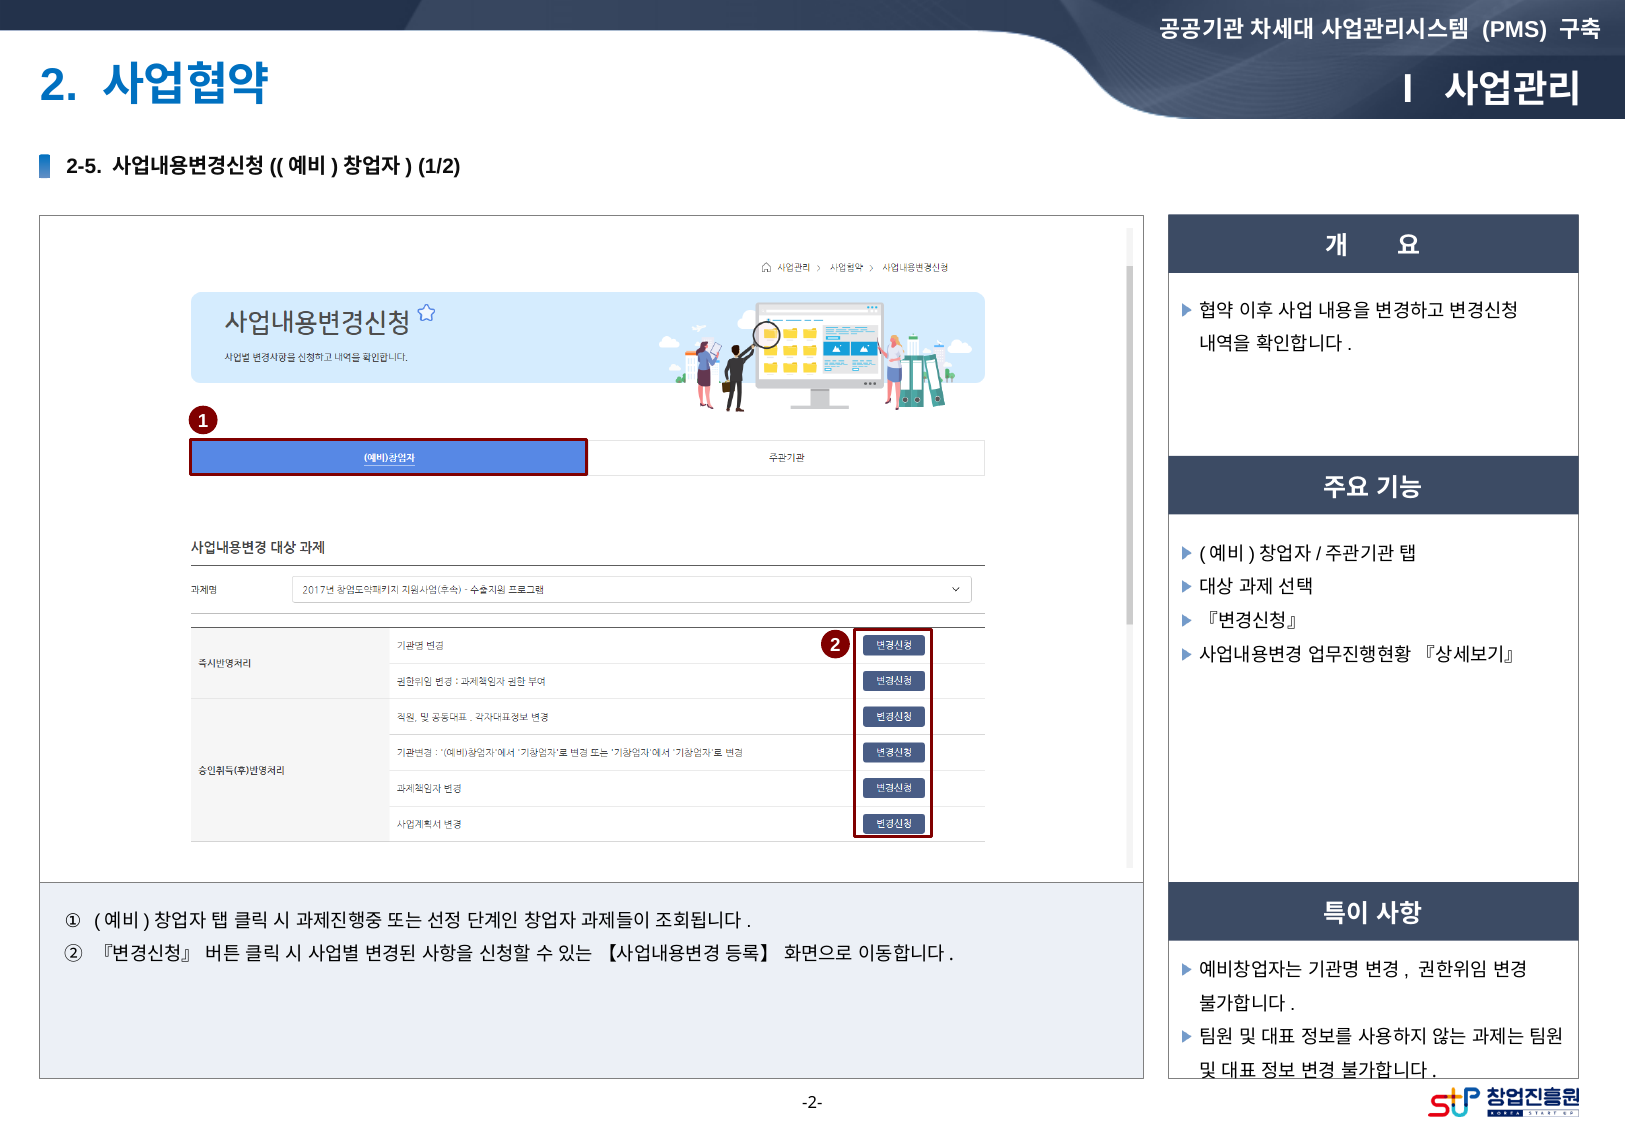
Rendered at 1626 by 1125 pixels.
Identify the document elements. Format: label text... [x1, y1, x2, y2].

picture [1181, 647, 1192, 661]
picture [1428, 1089, 1579, 1117]
text_box 협약 이후 사업 내용을 변경하고 변경신청 내역을 확인합니다. [1166, 279, 1581, 362]
text_box 2-5. 사업내용변경신청((예비)창업자) (1/2) [51, 144, 1530, 185]
picture [0, 0, 1625, 119]
text_box 2. 사업협약 [25, 47, 286, 117]
picture [1181, 1029, 1192, 1043]
picture [1181, 962, 1192, 976]
picture [1181, 302, 1192, 317]
text_box (예비)창업자 탭 클릭 시 과제진행중 또는 선정 단계인 창업자 과제들이 조회됩니다. 『변경신청』 버튼 클릭 시 사업별 변경된 사항을 신청할 수 있는 【사업내용변경 등록】 화면으로 이동합니다. [49, 889, 1133, 972]
picture [48, 227, 1133, 868]
picture [1181, 545, 1192, 560]
picture [1181, 579, 1192, 593]
picture [1181, 613, 1192, 627]
text_box 예비창업자는 기관명 변경, 권한위임 변경 불가합니다. 팀원 및 대표 정보를 사용하지 않는 과제는 팀원 및 대표 정보 변경 불가합니다. [1166, 939, 1581, 1089]
text_box (예비)창업자/주관기관 탭 대상 과제 선택 『변경신청』 사업내용변경 업무진행현황 『상세보기』 [1166, 522, 1581, 673]
